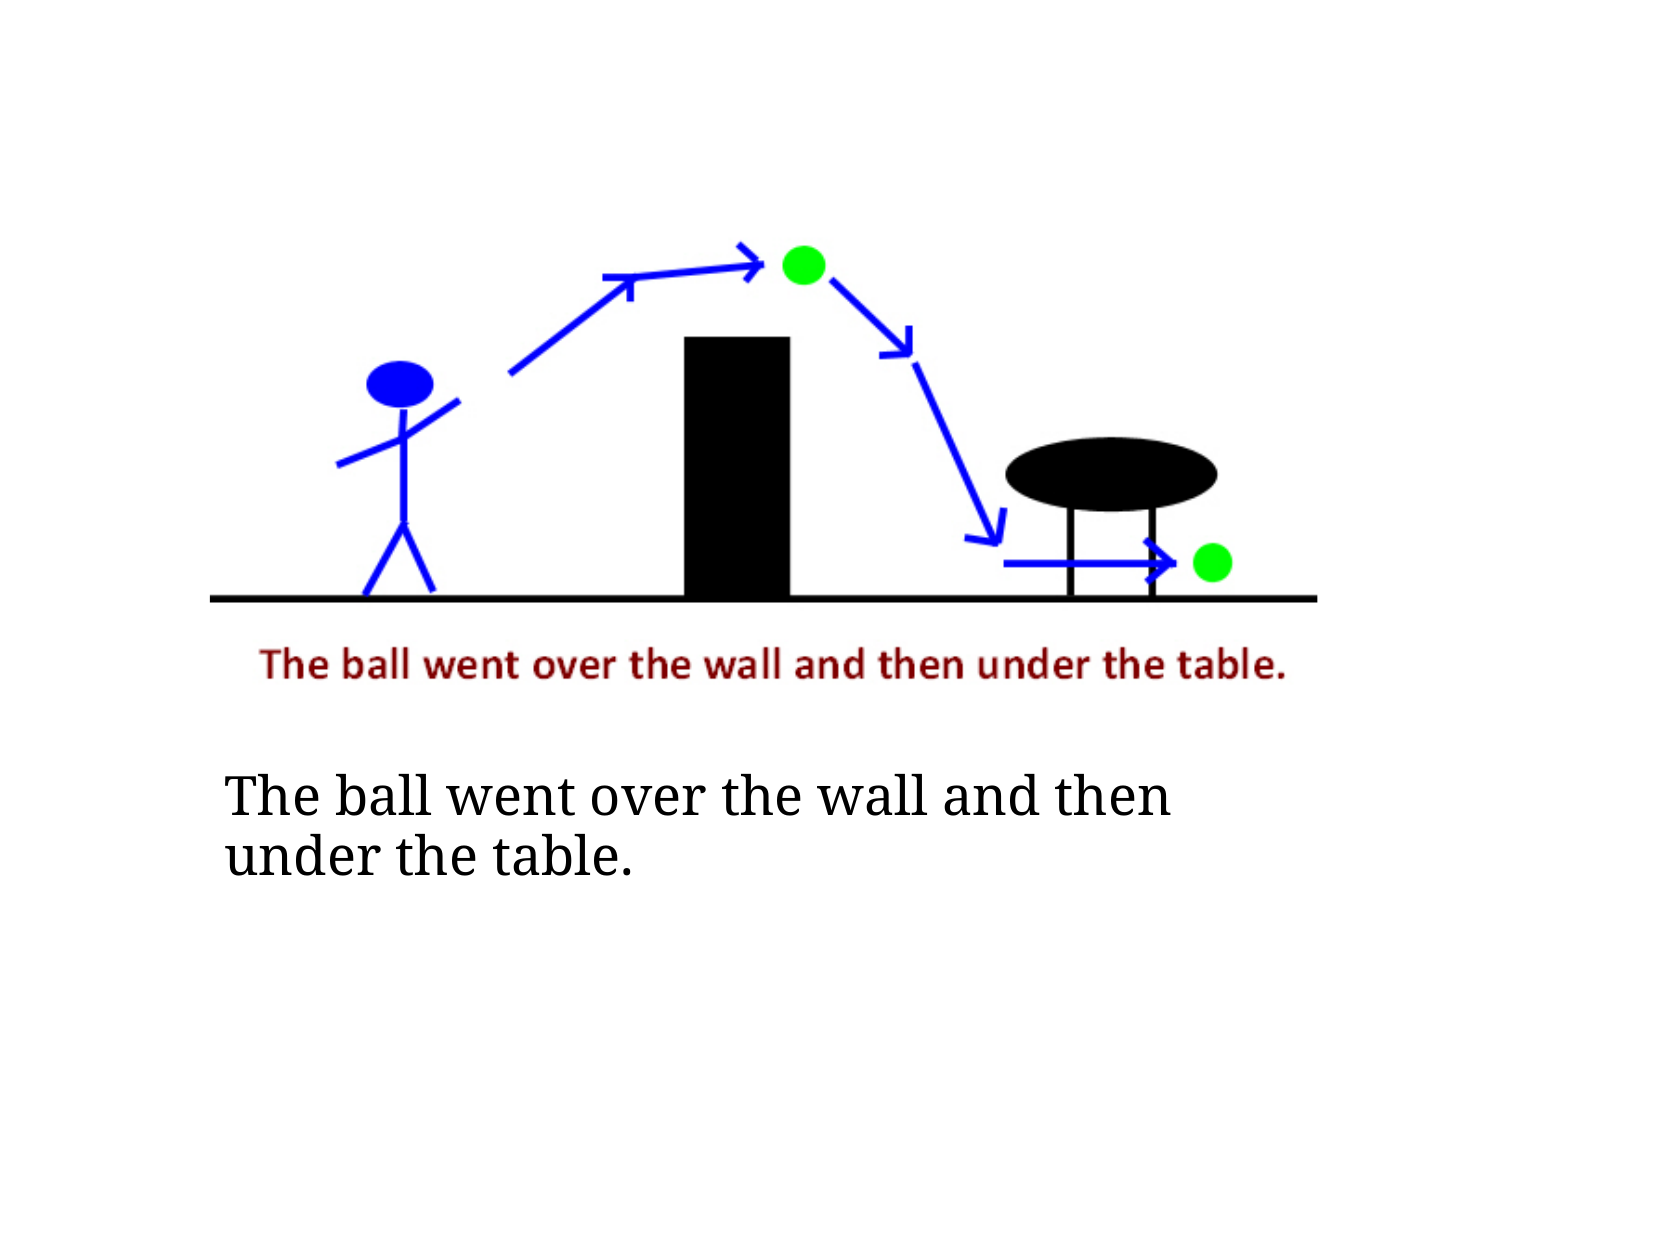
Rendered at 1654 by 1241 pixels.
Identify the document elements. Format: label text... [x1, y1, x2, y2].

text_box The ball went over the wall and then under the table. [209, 209, 1318, 720]
text_box [82, 90, 1571, 1065]
